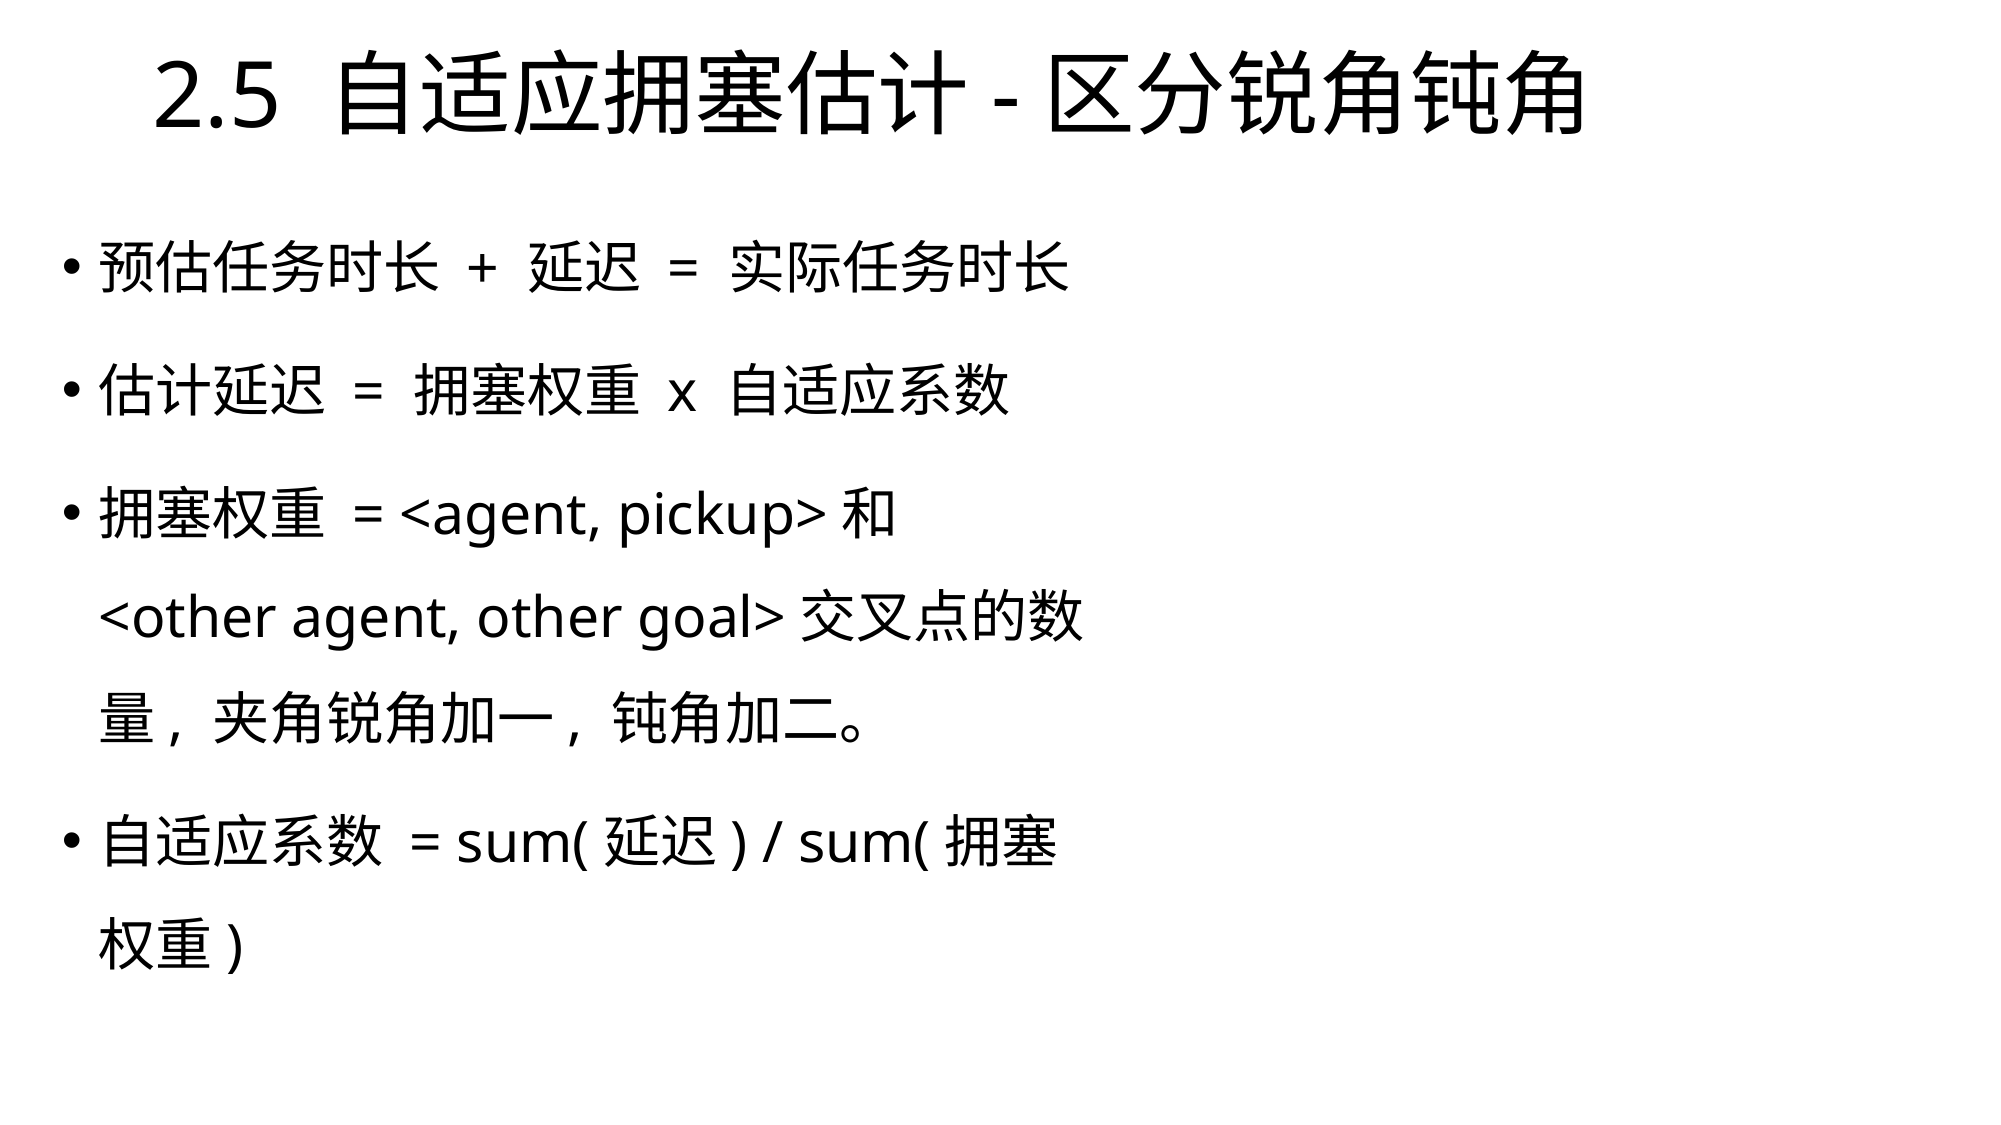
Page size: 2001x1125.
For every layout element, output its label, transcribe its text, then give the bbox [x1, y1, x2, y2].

title 2.5 自适应拥塞估计-区分锐角钝角 [137, 29, 1863, 166]
list 预估任务时长 + 延迟 = 实际任务时长 估计延迟 = 拥塞权重 x 自适应系数 拥塞权重 = <agent, pickup>和<other agent, other goal>交叉点的数量, 夹角锐角加一, 钝角加二。 自适应系数 = sum(延迟) / sum(拥塞权重) [46, 189, 1103, 1071]
